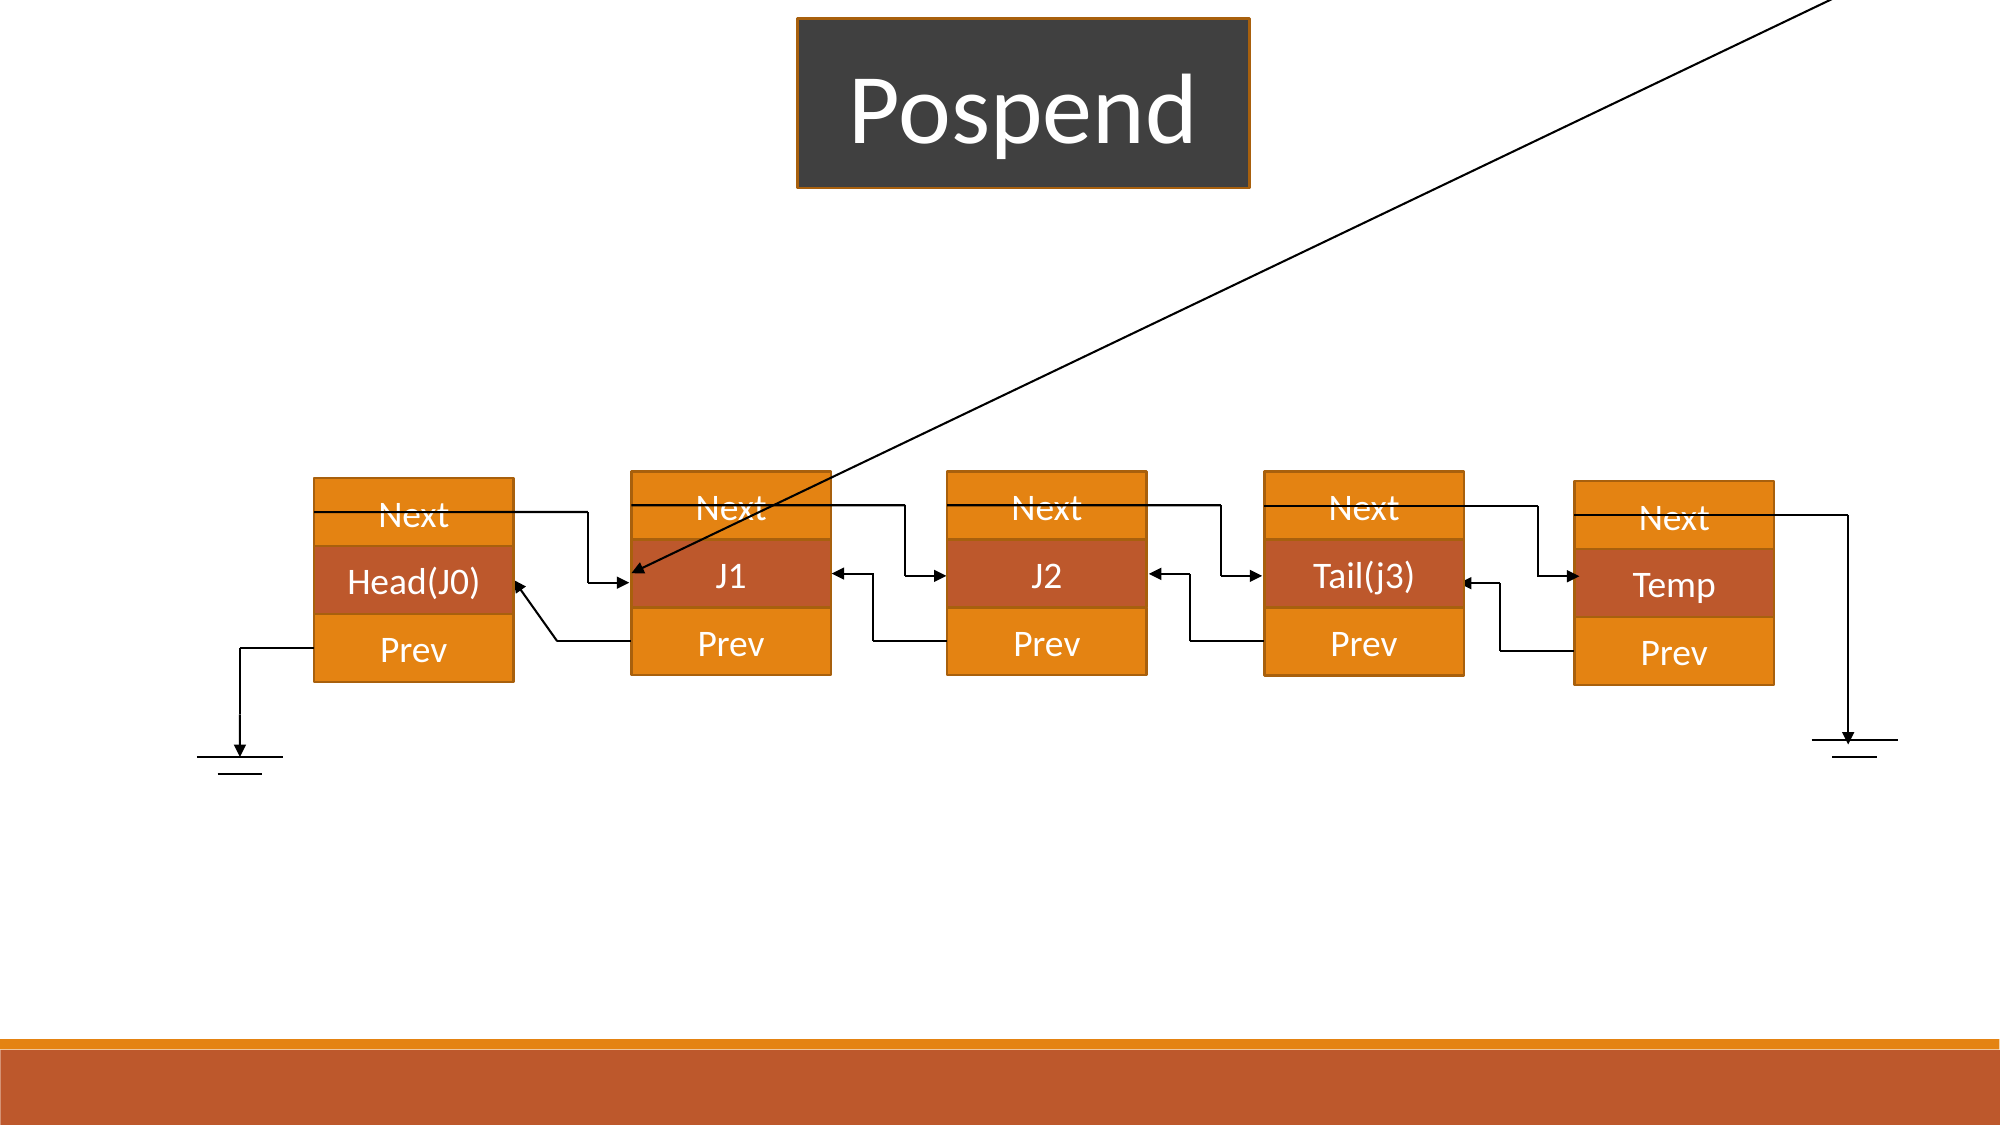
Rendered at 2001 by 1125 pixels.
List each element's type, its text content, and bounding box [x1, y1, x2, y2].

text_box Pospend [796, 17, 1251, 189]
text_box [1458, 480, 1849, 745]
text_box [1148, 471, 1580, 676]
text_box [831, 470, 1148, 676]
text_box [513, 470, 830, 676]
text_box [1811, 739, 1899, 758]
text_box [196, 756, 284, 775]
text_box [239, 477, 630, 758]
